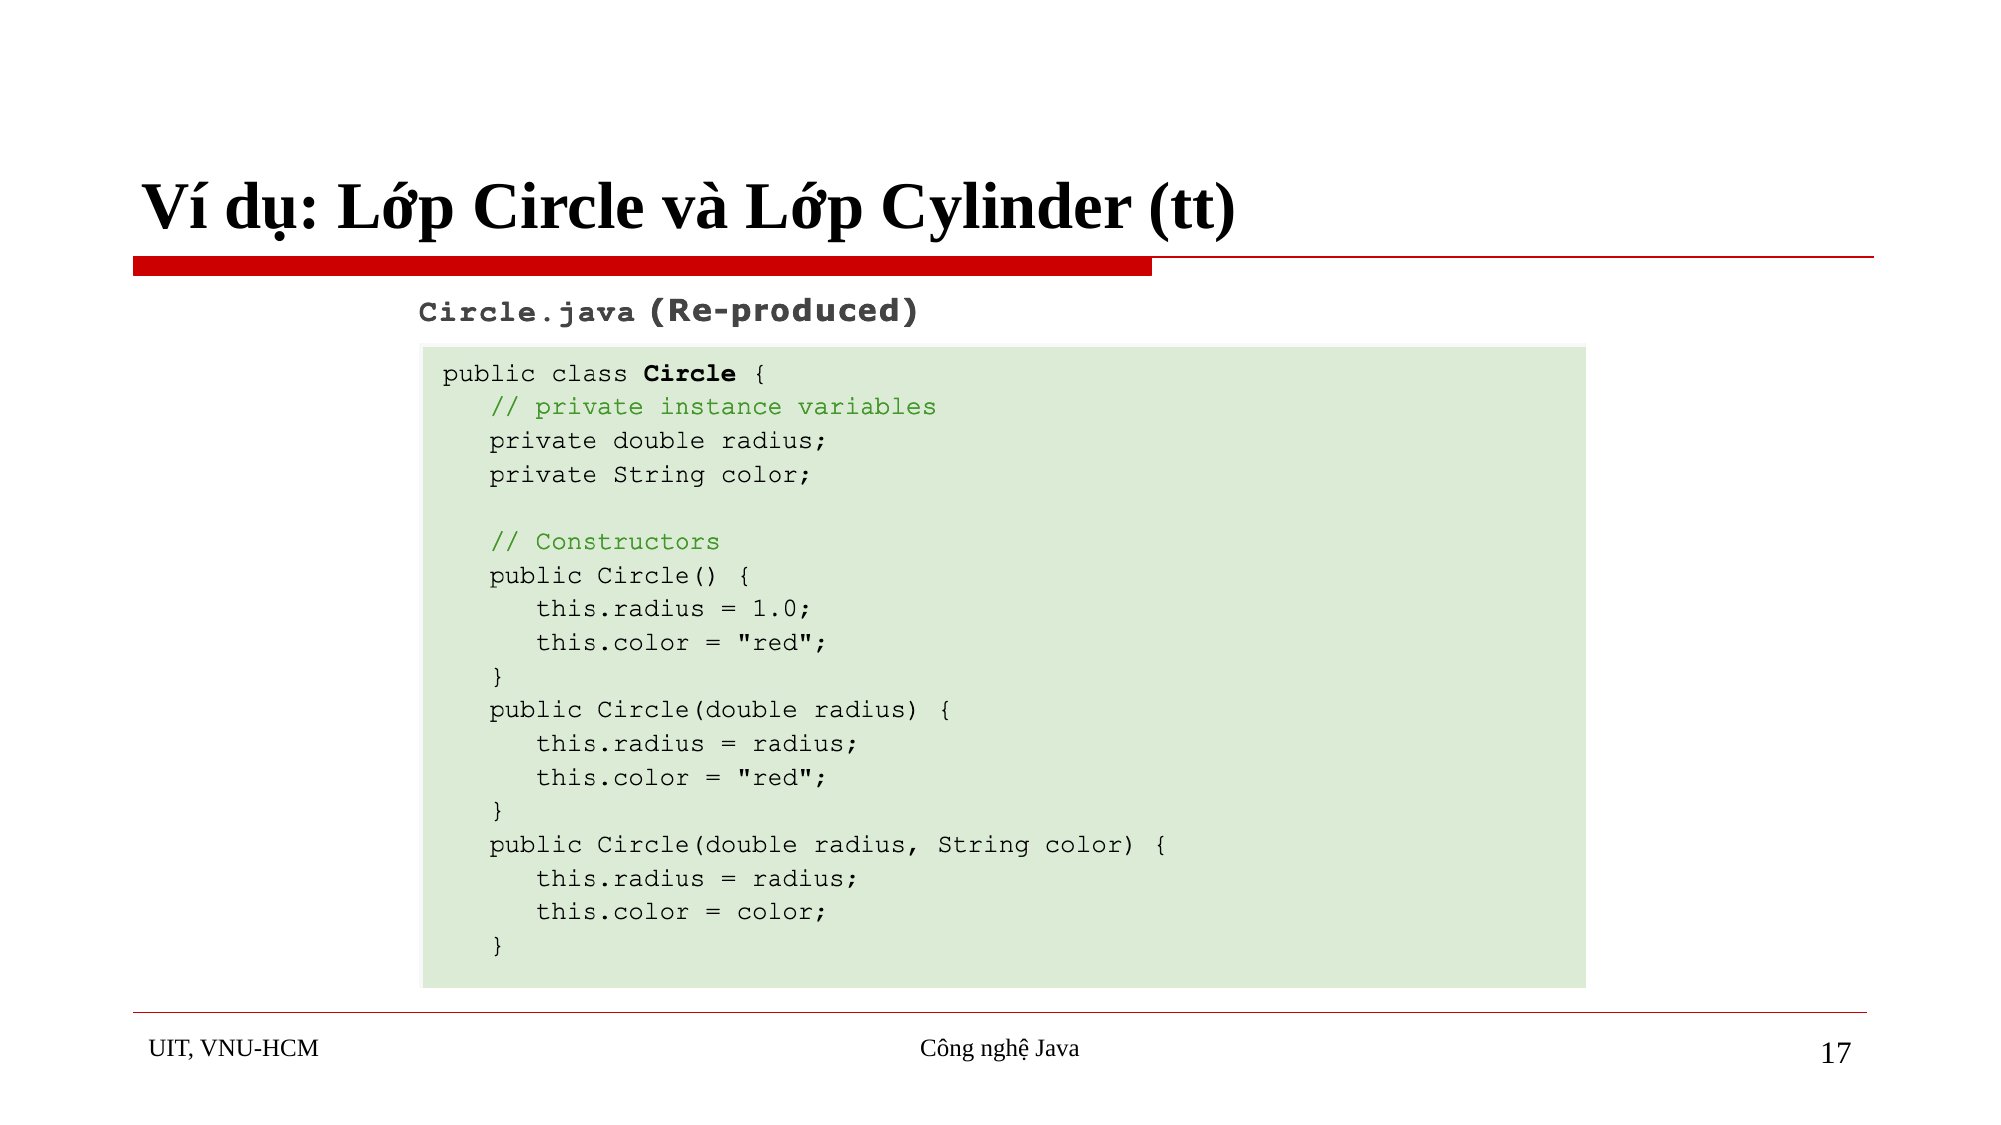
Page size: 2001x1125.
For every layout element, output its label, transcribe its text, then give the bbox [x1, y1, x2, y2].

text_box UIT, VNU-HCM [133, 1024, 567, 1103]
text_box Công nghệ Java [683, 1024, 1317, 1103]
title Ví dụ: Lớp Circle và Lớp Cylinder (tt) [126, 50, 1876, 250]
text_box 17 [1433, 1024, 1867, 1103]
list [412, 287, 1586, 988]
